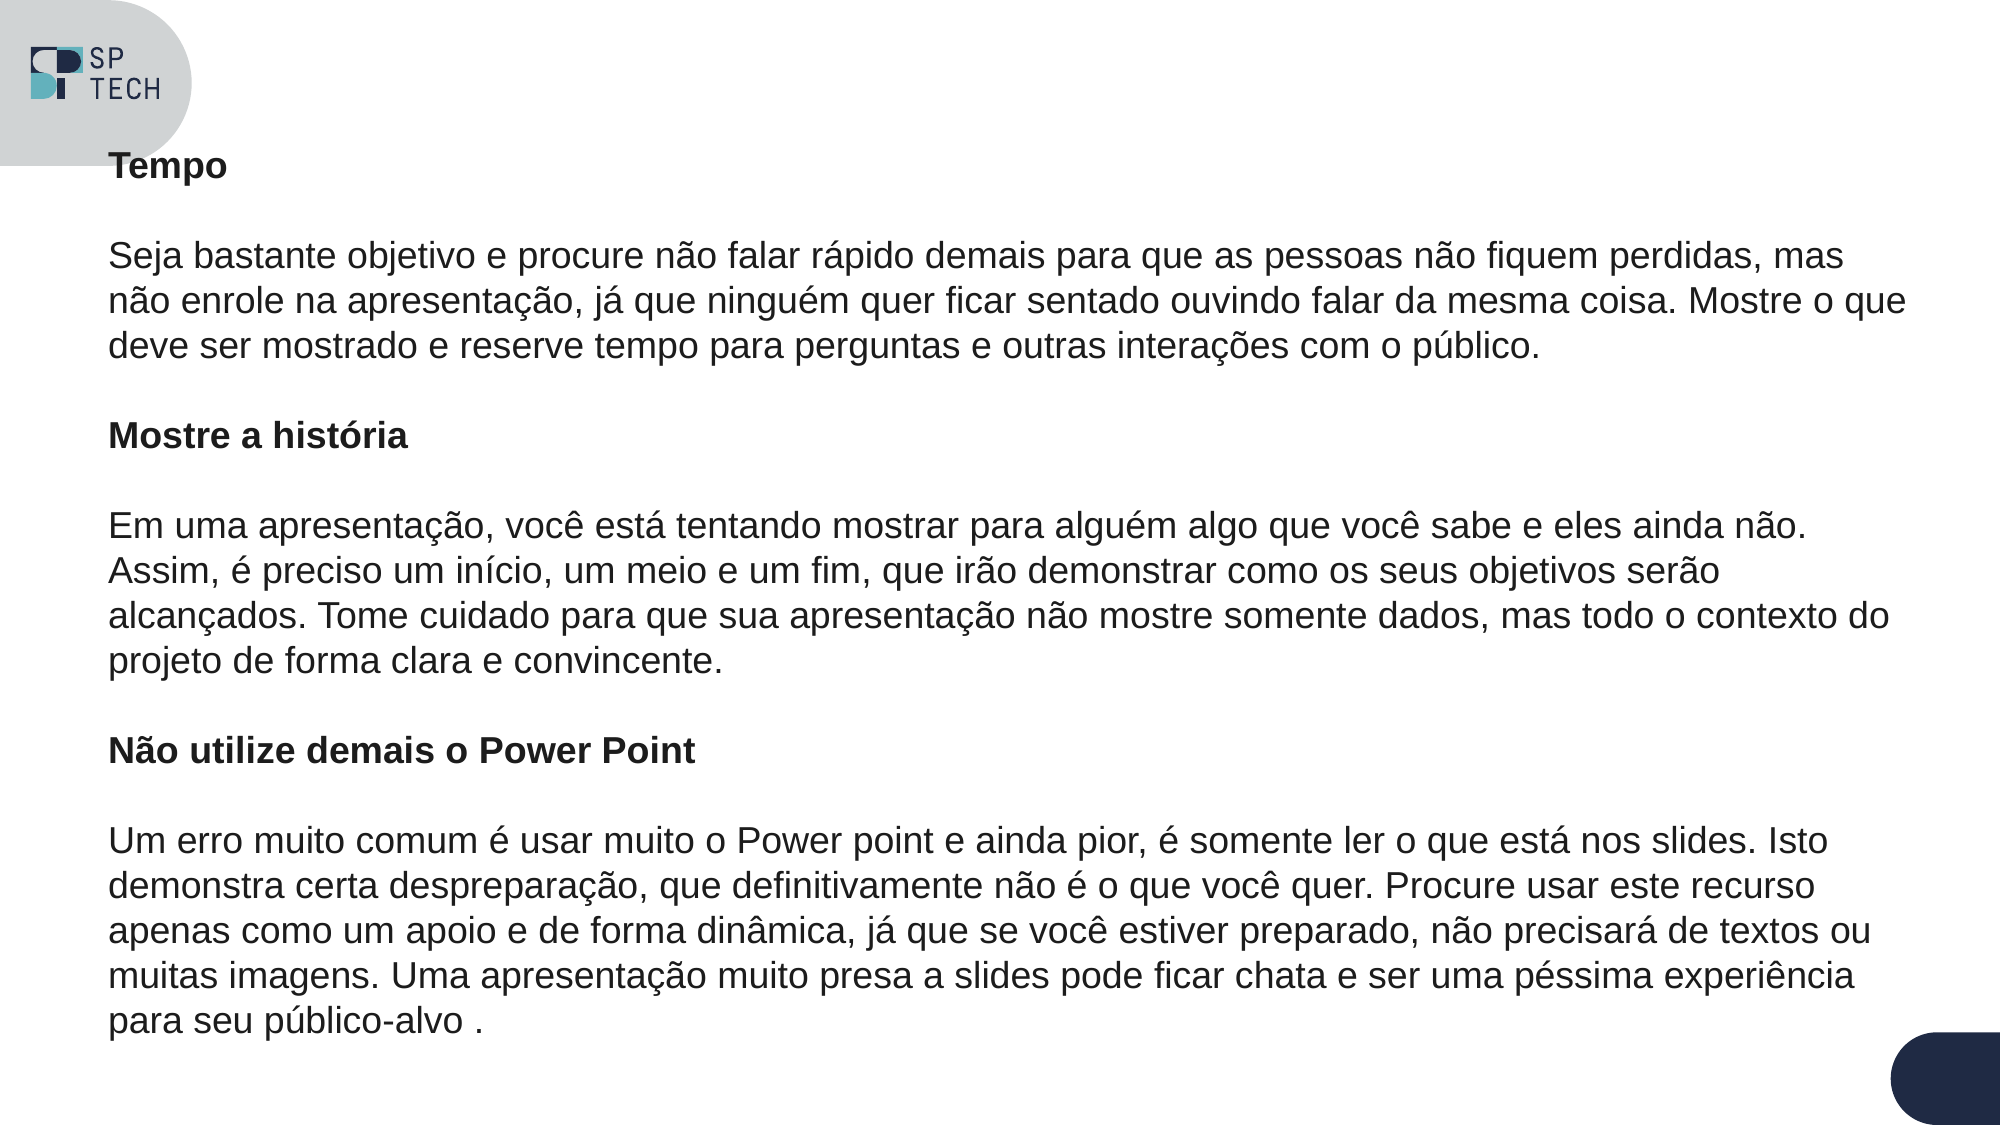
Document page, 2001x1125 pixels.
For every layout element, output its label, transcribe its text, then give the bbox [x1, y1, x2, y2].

text_box Tempo Seja bastante objetivo e procure não falar rápido demais para que as pessoas não fiquem perdidas, mas não enrole na apresentação, já que ninguém quer ficar sentado ouvindo falar da mesma coisa. Mostre o que deve ser mostrado e reserve tempo para perguntas e outras interações com o público. Mostre a história Em uma apresentação, você está tentando mostrar para alguém algo que você sabe e eles ainda não. Assim, é preciso um início, um meio e um fim, que irão demonstrar como os seus objetivos serão alcançados. Tome cuidado para que sua apresentação não mostre somente dados, mas todo o contexto do projeto de forma clara e convincente. Não utilize demais o Power Point Um erro muito comum é usar muito o Power point e ainda pior, é somente ler o que está nos slides. Isto demonstra certa despreparação, que definitivamente não é o que você quer. Procure usar este recurso apenas como um apoio e de forma dinâmica, já que se você estiver preparado, não precisará de textos ou muitas imagens. Uma apresentação muito presa a slides pode ficar chata e ser uma péssima experiência para seu público-alvo . [93, 133, 1931, 1049]
